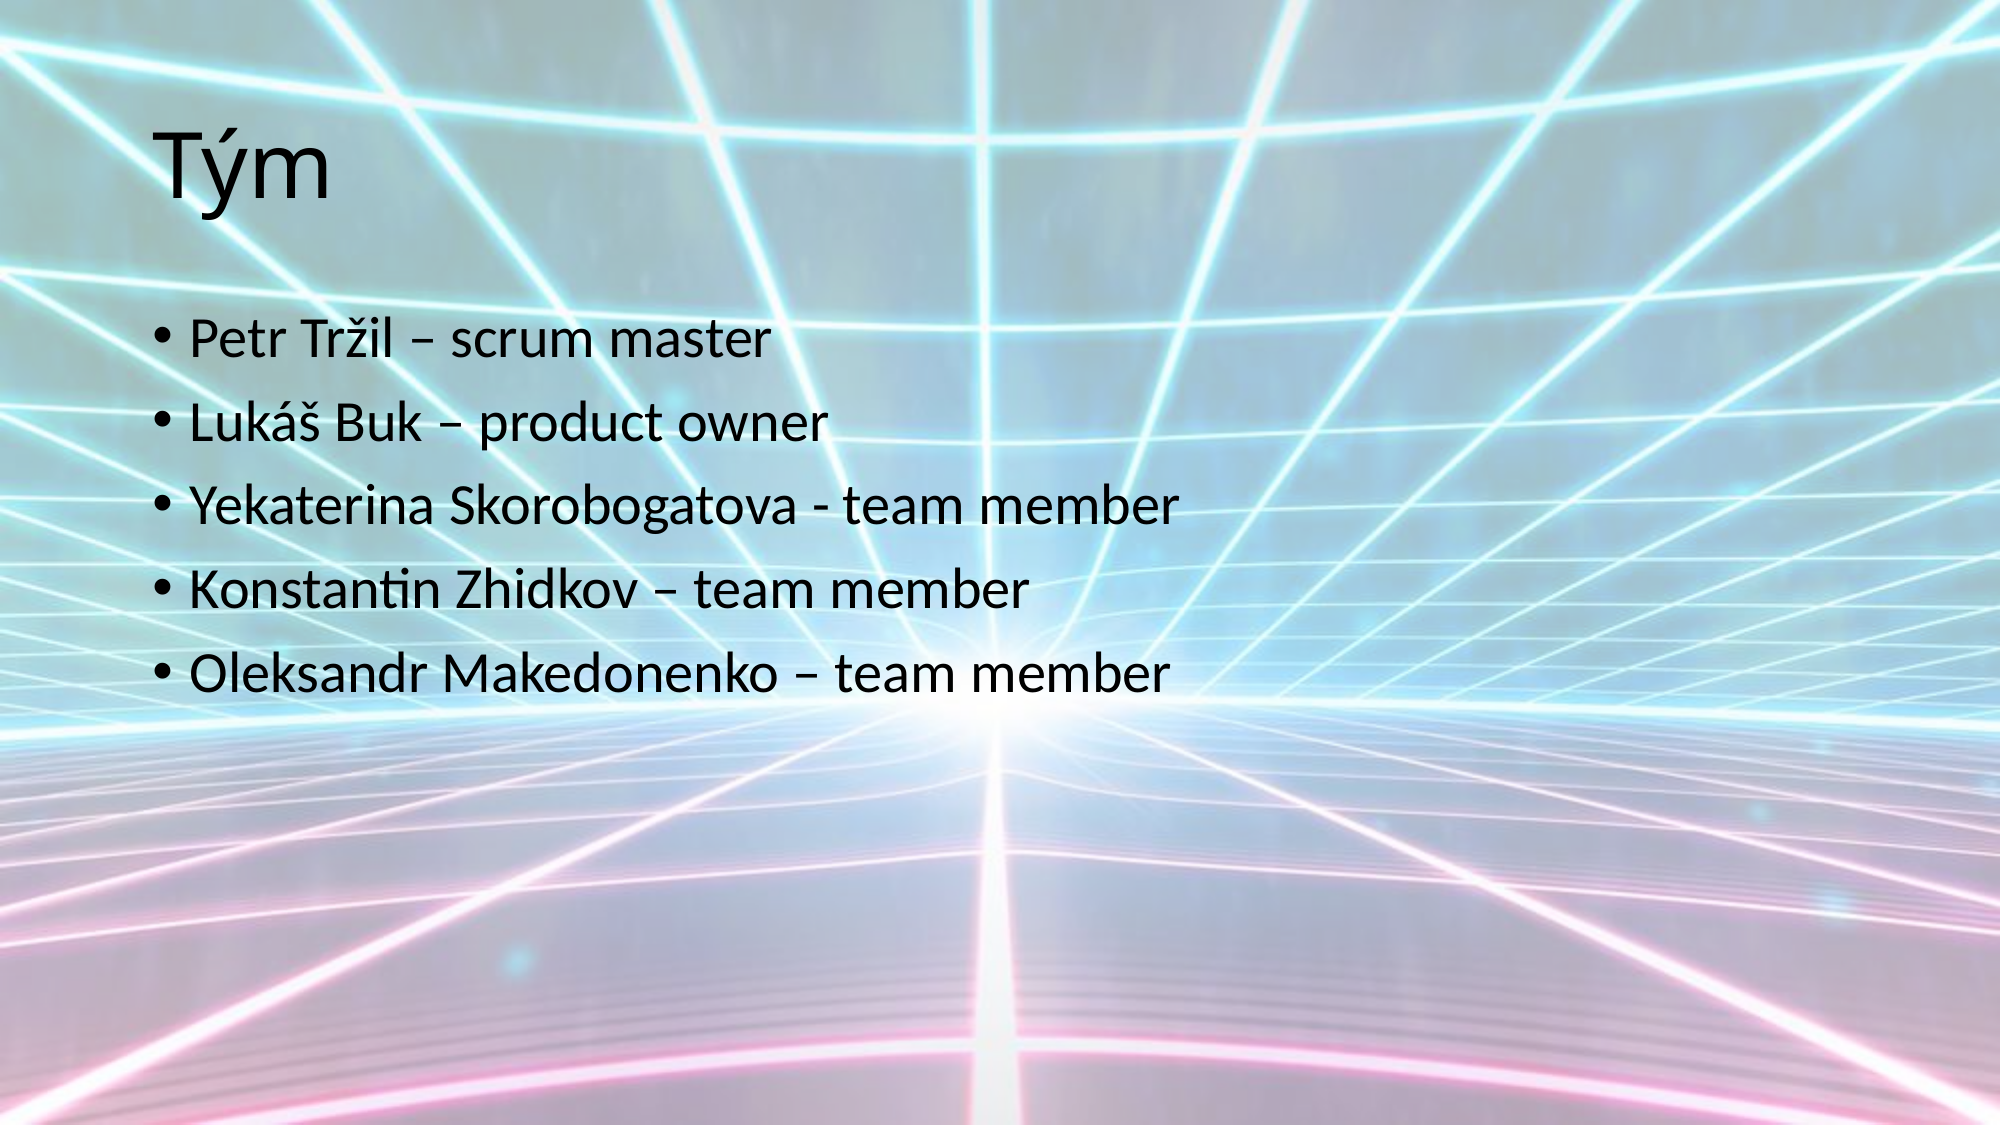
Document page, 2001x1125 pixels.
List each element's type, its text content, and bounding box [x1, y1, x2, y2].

list Petr Tržil – scrum master Lukáš Buk – product owner Yekaterina Skorobogatova - team member Konstantin Zhidkov – team member Oleksandr Makedonenko – team member [137, 299, 1863, 1014]
title Tým [137, 59, 1863, 278]
